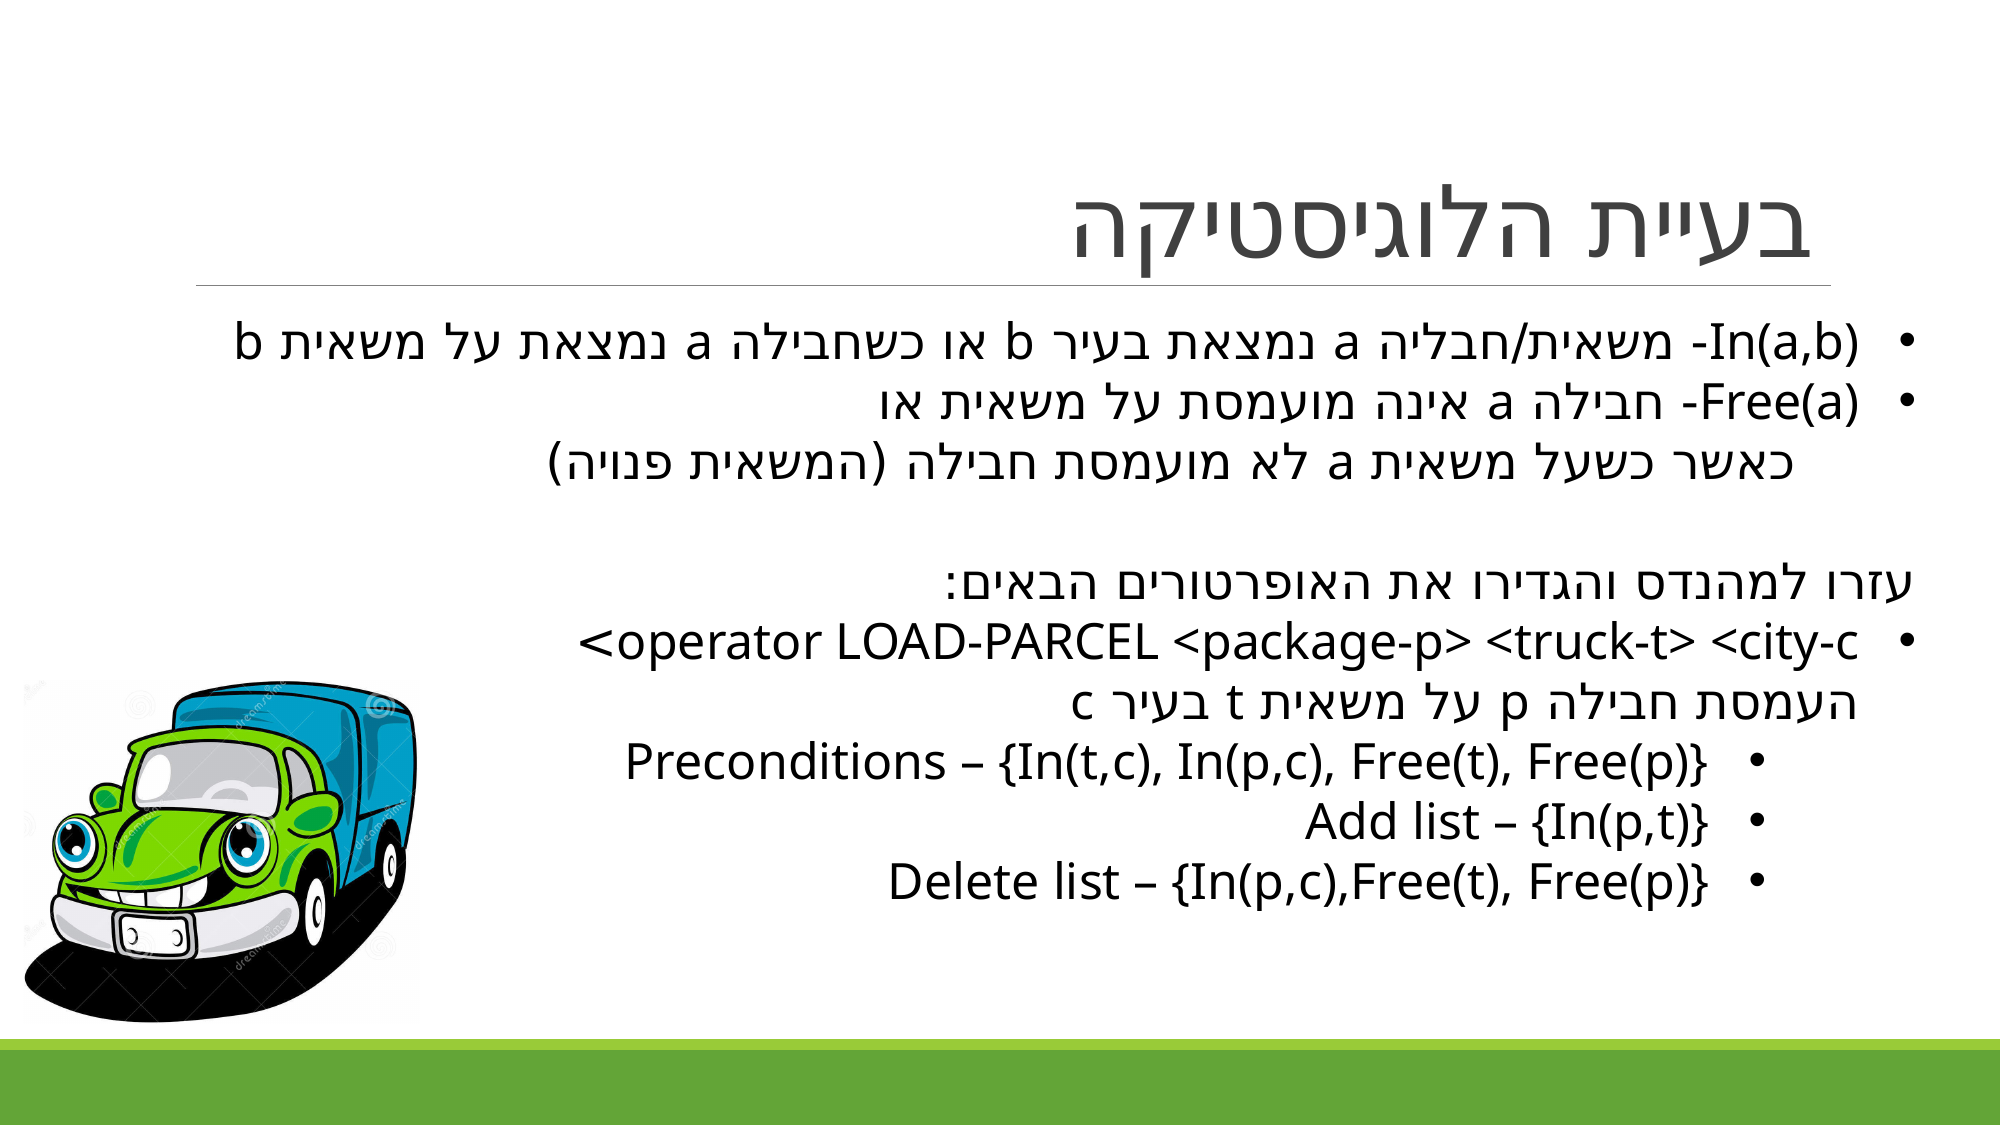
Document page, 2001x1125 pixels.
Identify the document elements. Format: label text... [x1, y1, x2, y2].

text_box In(a,b)- משאית/חבליה a נמצאת בעיר b או כשחבילה a נמצאת על משאית b Free(a)- חבילה a אינה מועמסת על משאית או כאשר כשעל משאית a לא מועמסת חבילה (המשאית פנויה) עזרו למהנדס והגדירו את האופרטורים הבאים: operator LOAD-PARCEL <package-p> <truck-t> <city-c> העמסת חבילה p על משאית t בעיר c Preconditions – {In(t,c), In(p,c), Free(t), Free(p)} Add list – {In(p,t)} Delete list – {In(p,c),Free(t), Free(p)} [54, 309, 1931, 910]
picture [23, 679, 421, 1025]
title בעיית הלוגיסטיקה [180, 47, 1830, 285]
